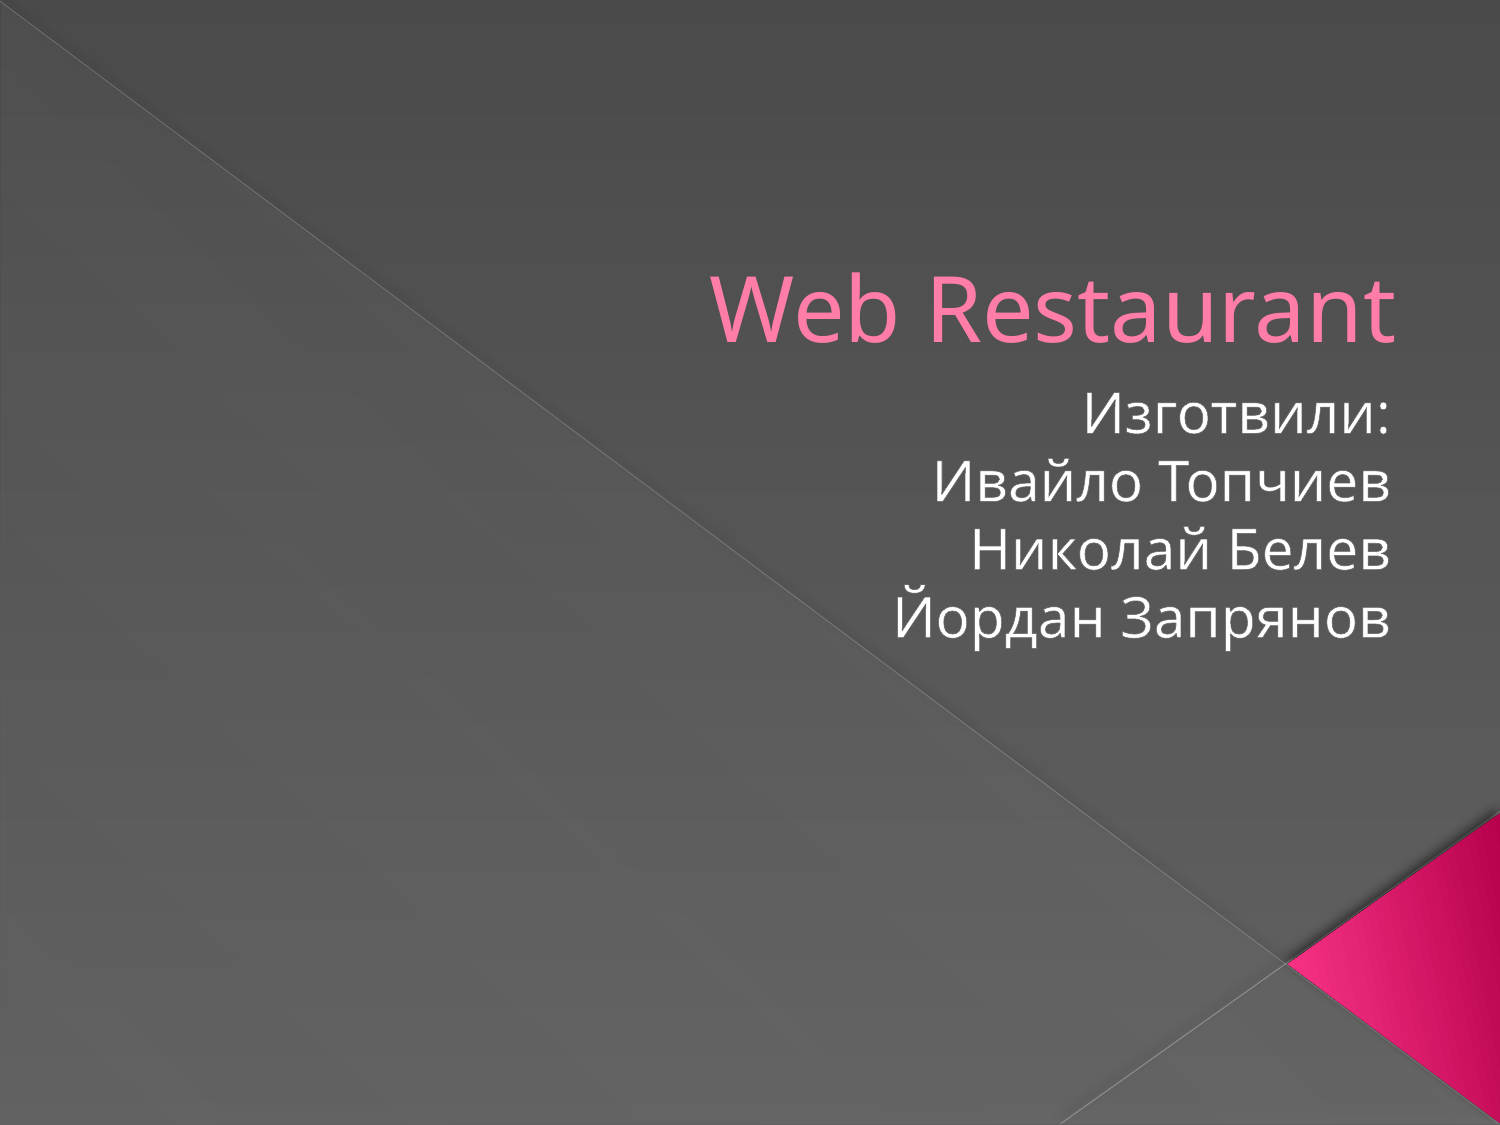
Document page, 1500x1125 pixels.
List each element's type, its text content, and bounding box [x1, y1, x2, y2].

subtitle Изготвили: Ивайло Топчиев Николай Белев Йордан Запрянов [88, 369, 1412, 657]
title Web Restaurant [88, 127, 1412, 369]
